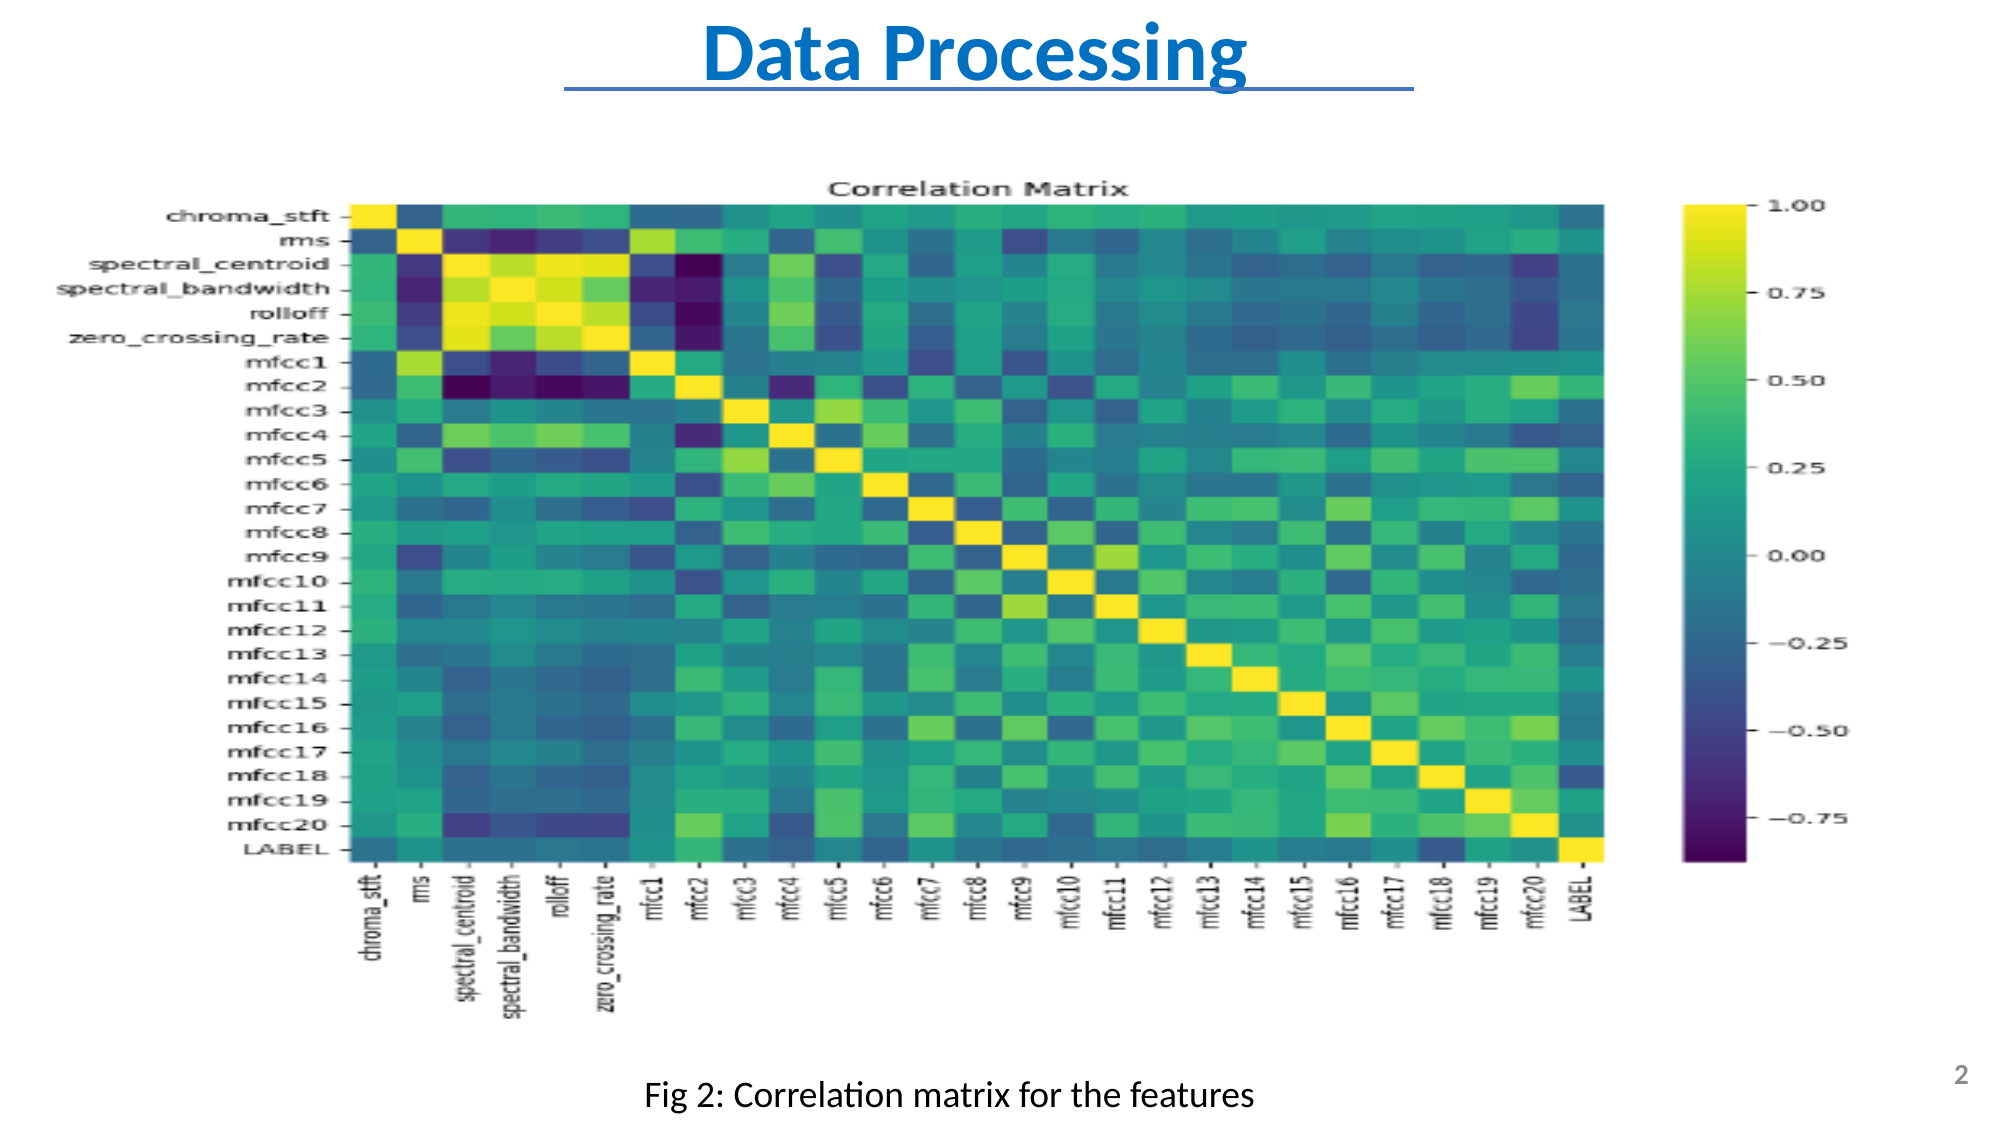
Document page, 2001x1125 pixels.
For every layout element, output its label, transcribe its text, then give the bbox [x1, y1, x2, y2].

slide_number 2 [1895, 1042, 1984, 1103]
text_box Fig 2: Correlation matrix for the features [629, 1062, 1719, 1123]
picture [15, 169, 1916, 1036]
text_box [273, 0, 1677, 106]
